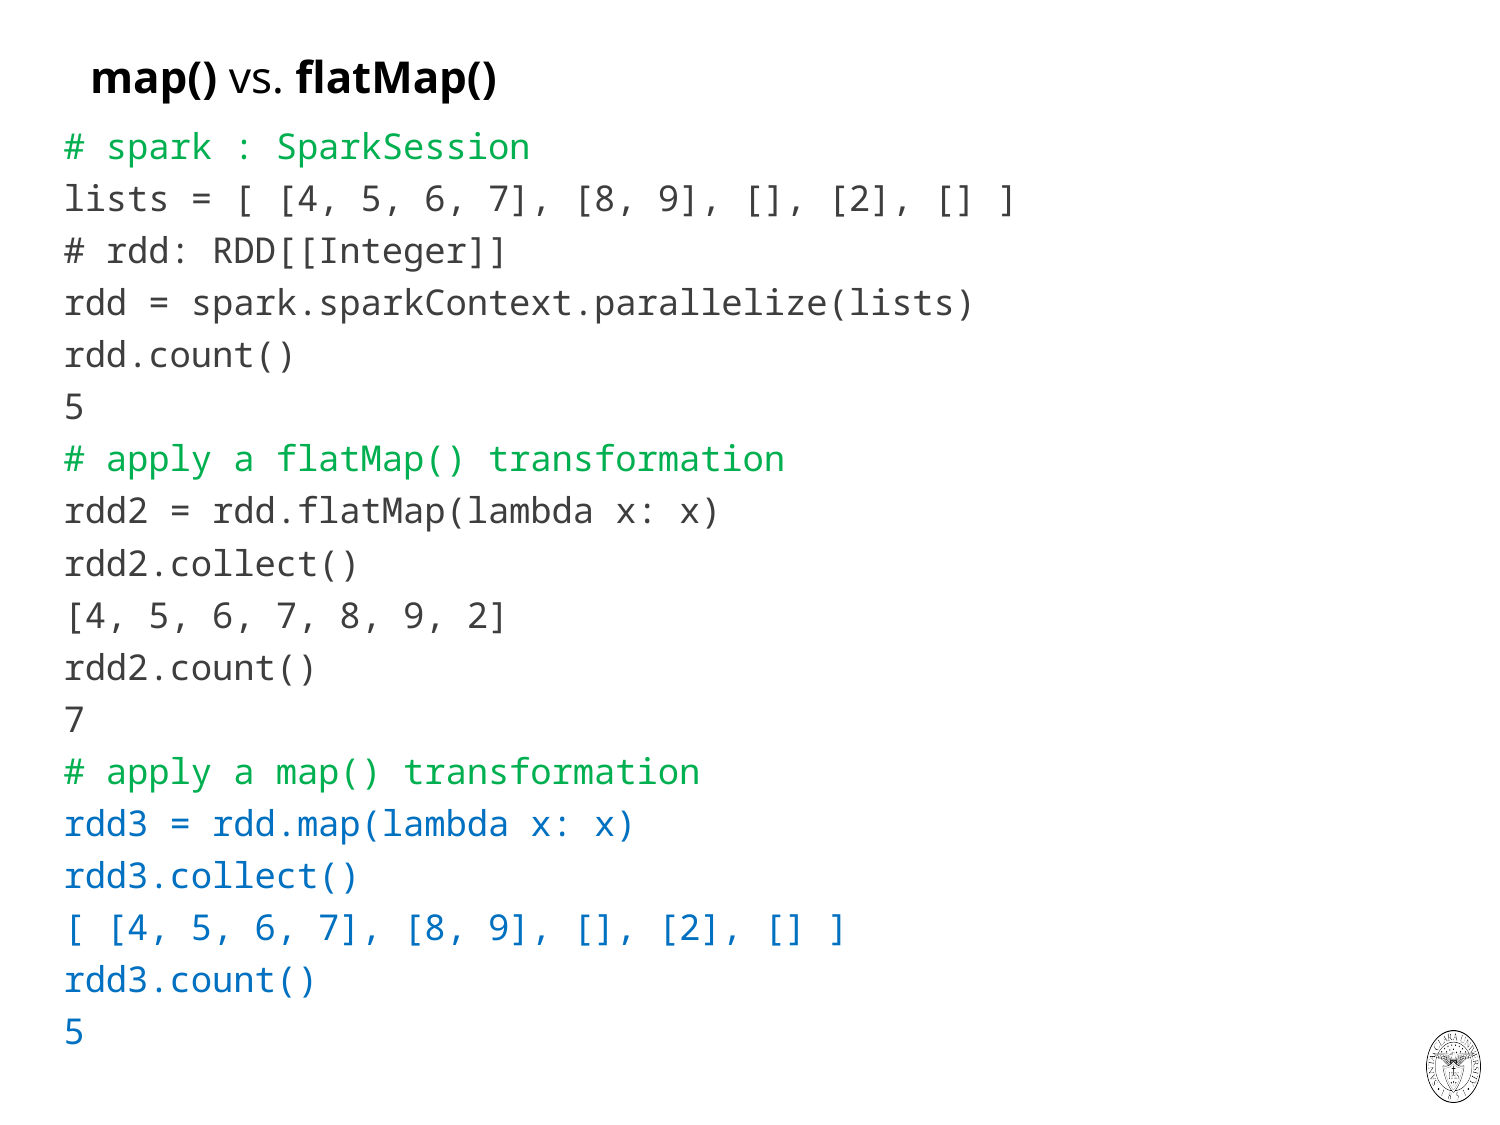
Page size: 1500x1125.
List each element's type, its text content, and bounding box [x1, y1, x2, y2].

title map() vs. flatMap() [75, 0, 1425, 116]
picture [1426, 1030, 1481, 1103]
list # spark : SparkSession lists = [ [4, 5, 6, 7], [8, 9], [], [2], [] ] # rdd: RDD[[Integer]] rdd = spark.sparkContext.parallelize(lists) rdd.count() 5 # apply a flatMap() transformation rdd2 = rdd.flatMap(lambda x: x) rdd2.collect() [4, 5, 6, 7, 8, 9, 2] rdd2.count() 7 # apply a map() transformation rdd3 = rdd.map(lambda x: x) rdd3.collect() [ [4, 5, 6, 7], [8, 9], [], [2], [] ] rdd3.count() 5 [48, 116, 1425, 1066]
